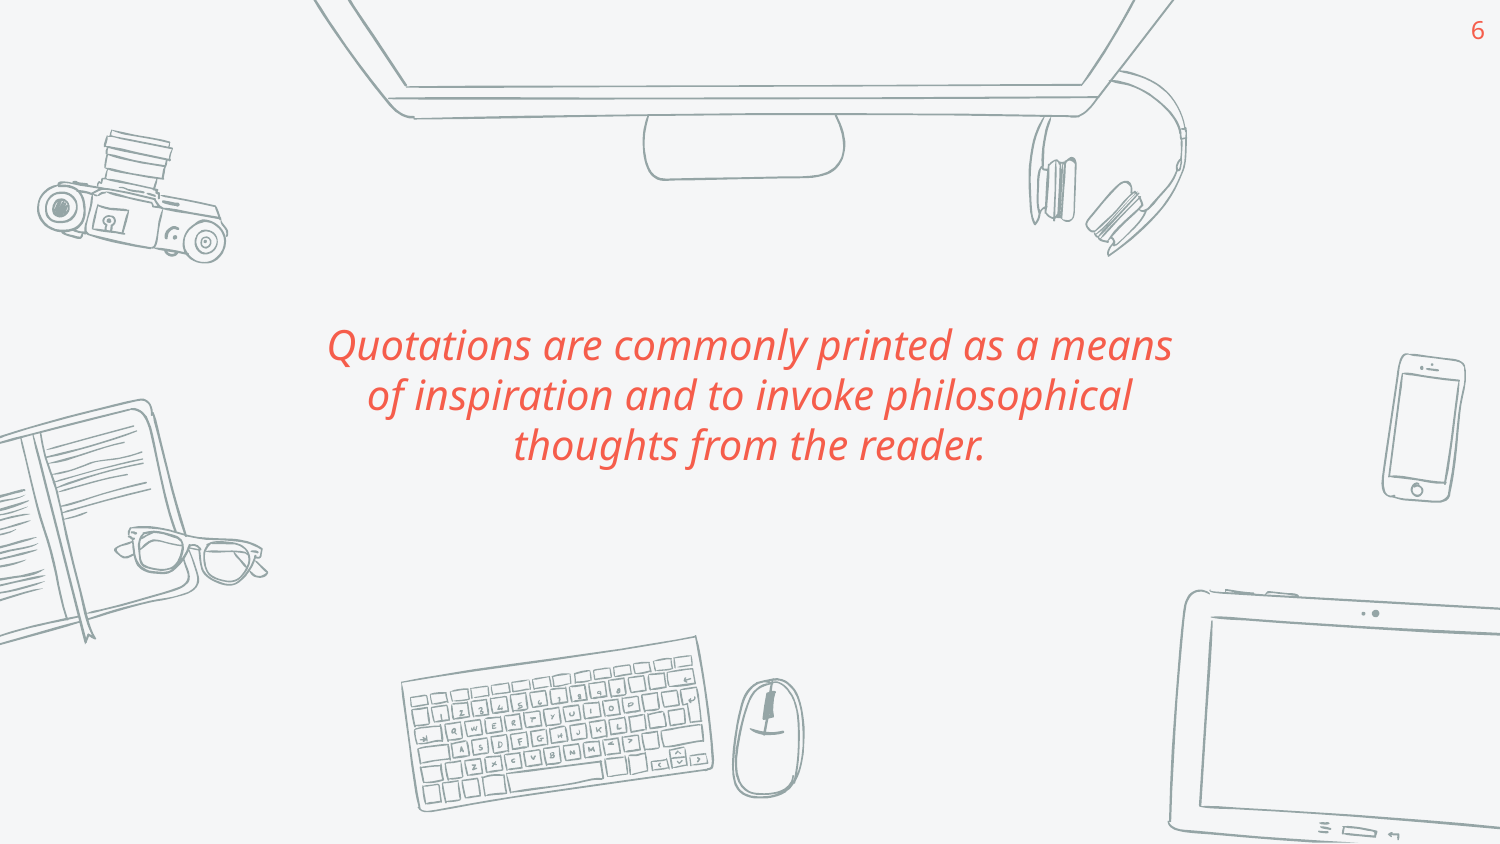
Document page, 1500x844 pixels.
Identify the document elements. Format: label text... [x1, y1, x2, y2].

slide_number ‹#› [1435, 0, 1500, 53]
list Quotations are commonly printed as a means of inspiration and to invoke philosophical thoughts from the reader. [300, 326, 1200, 461]
